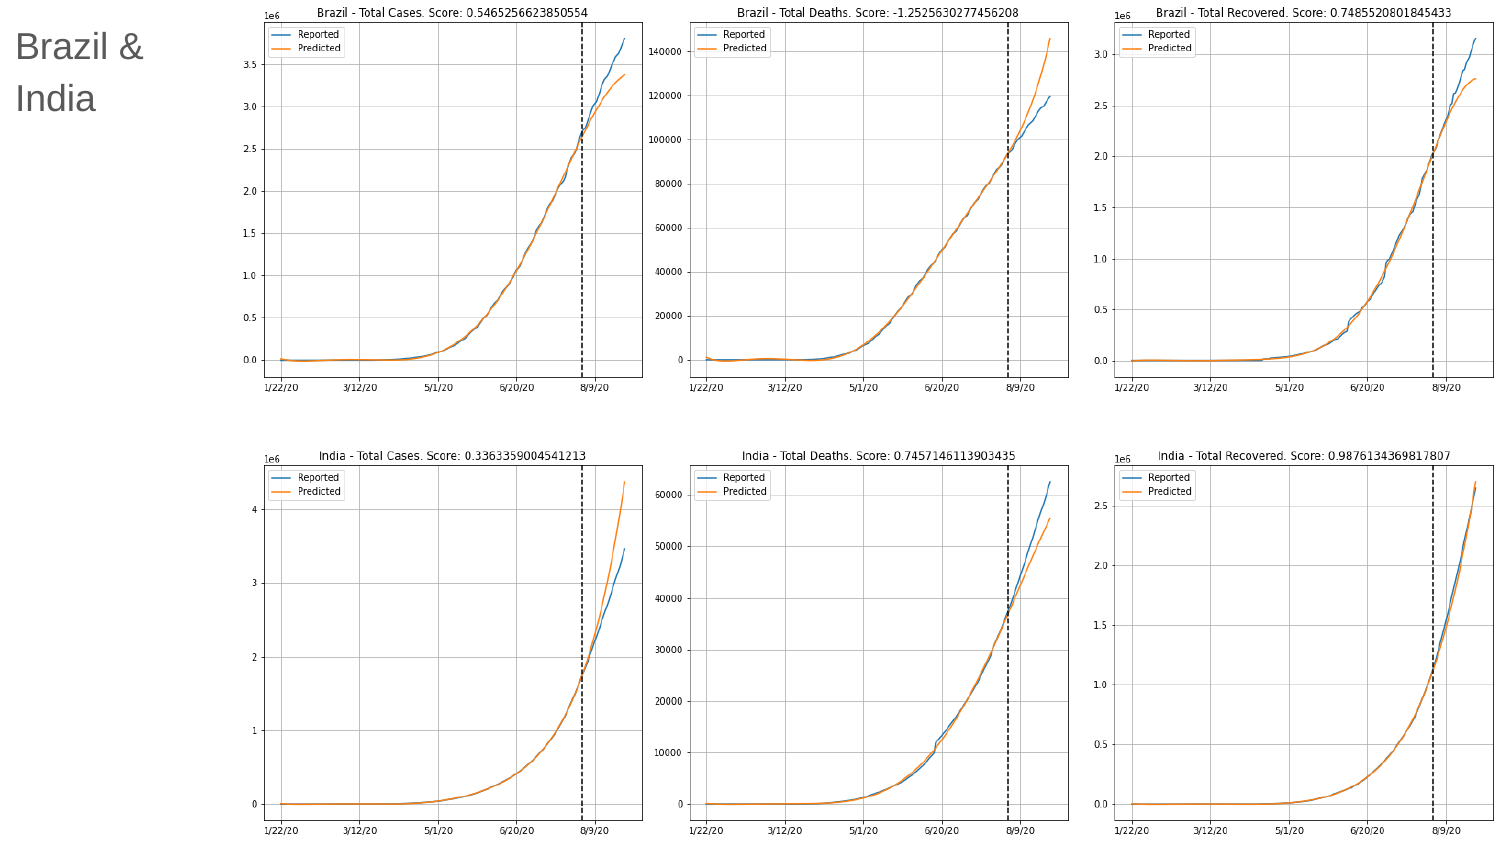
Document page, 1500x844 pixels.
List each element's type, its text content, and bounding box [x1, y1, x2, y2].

list Brazil & India [0, 0, 232, 744]
picture [234, 0, 1500, 844]
